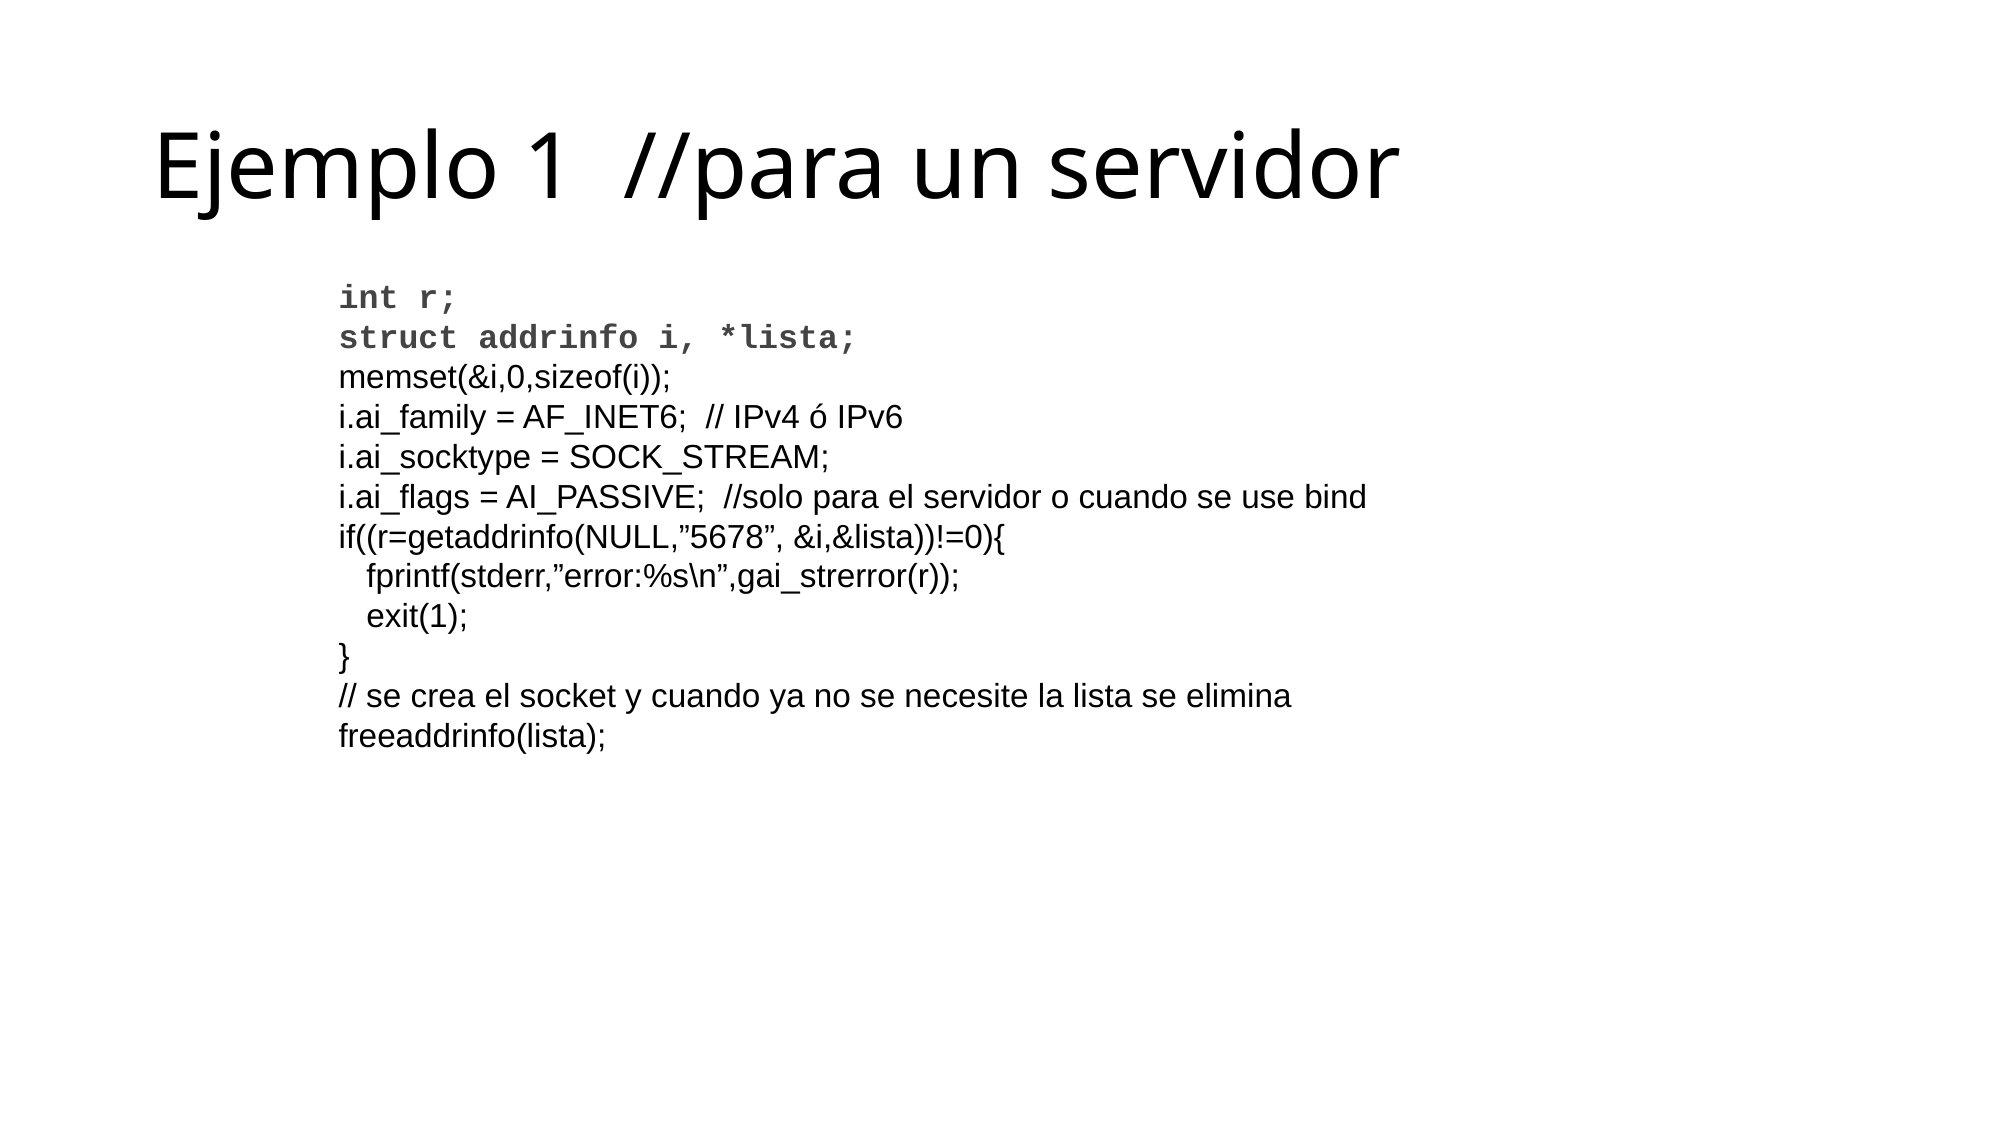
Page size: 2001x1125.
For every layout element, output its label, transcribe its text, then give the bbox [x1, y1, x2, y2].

text_box Ejemplo 1 //para un servidor [137, 59, 1863, 278]
text_box int r; struct addrinfo i, *lista; memset(&i,0,sizeof(i)); i.ai_family = AF_INET6; // IPv4 ó IPv6 i.ai_socktype = SOCK_STREAM; i.ai_flags = AI_PASSIVE; //solo para el servidor o cuando se use bind if((r=getaddrinfo(NULL,”5678”, &i,&lista))!=0){ fprintf(stderr,”error:%s\n”,gai_strerror(r)); exit(1); } // se crea el socket y cuando ya no se necesite la lista se elimina freeaddrinfo(lista); [323, 270, 1728, 805]
